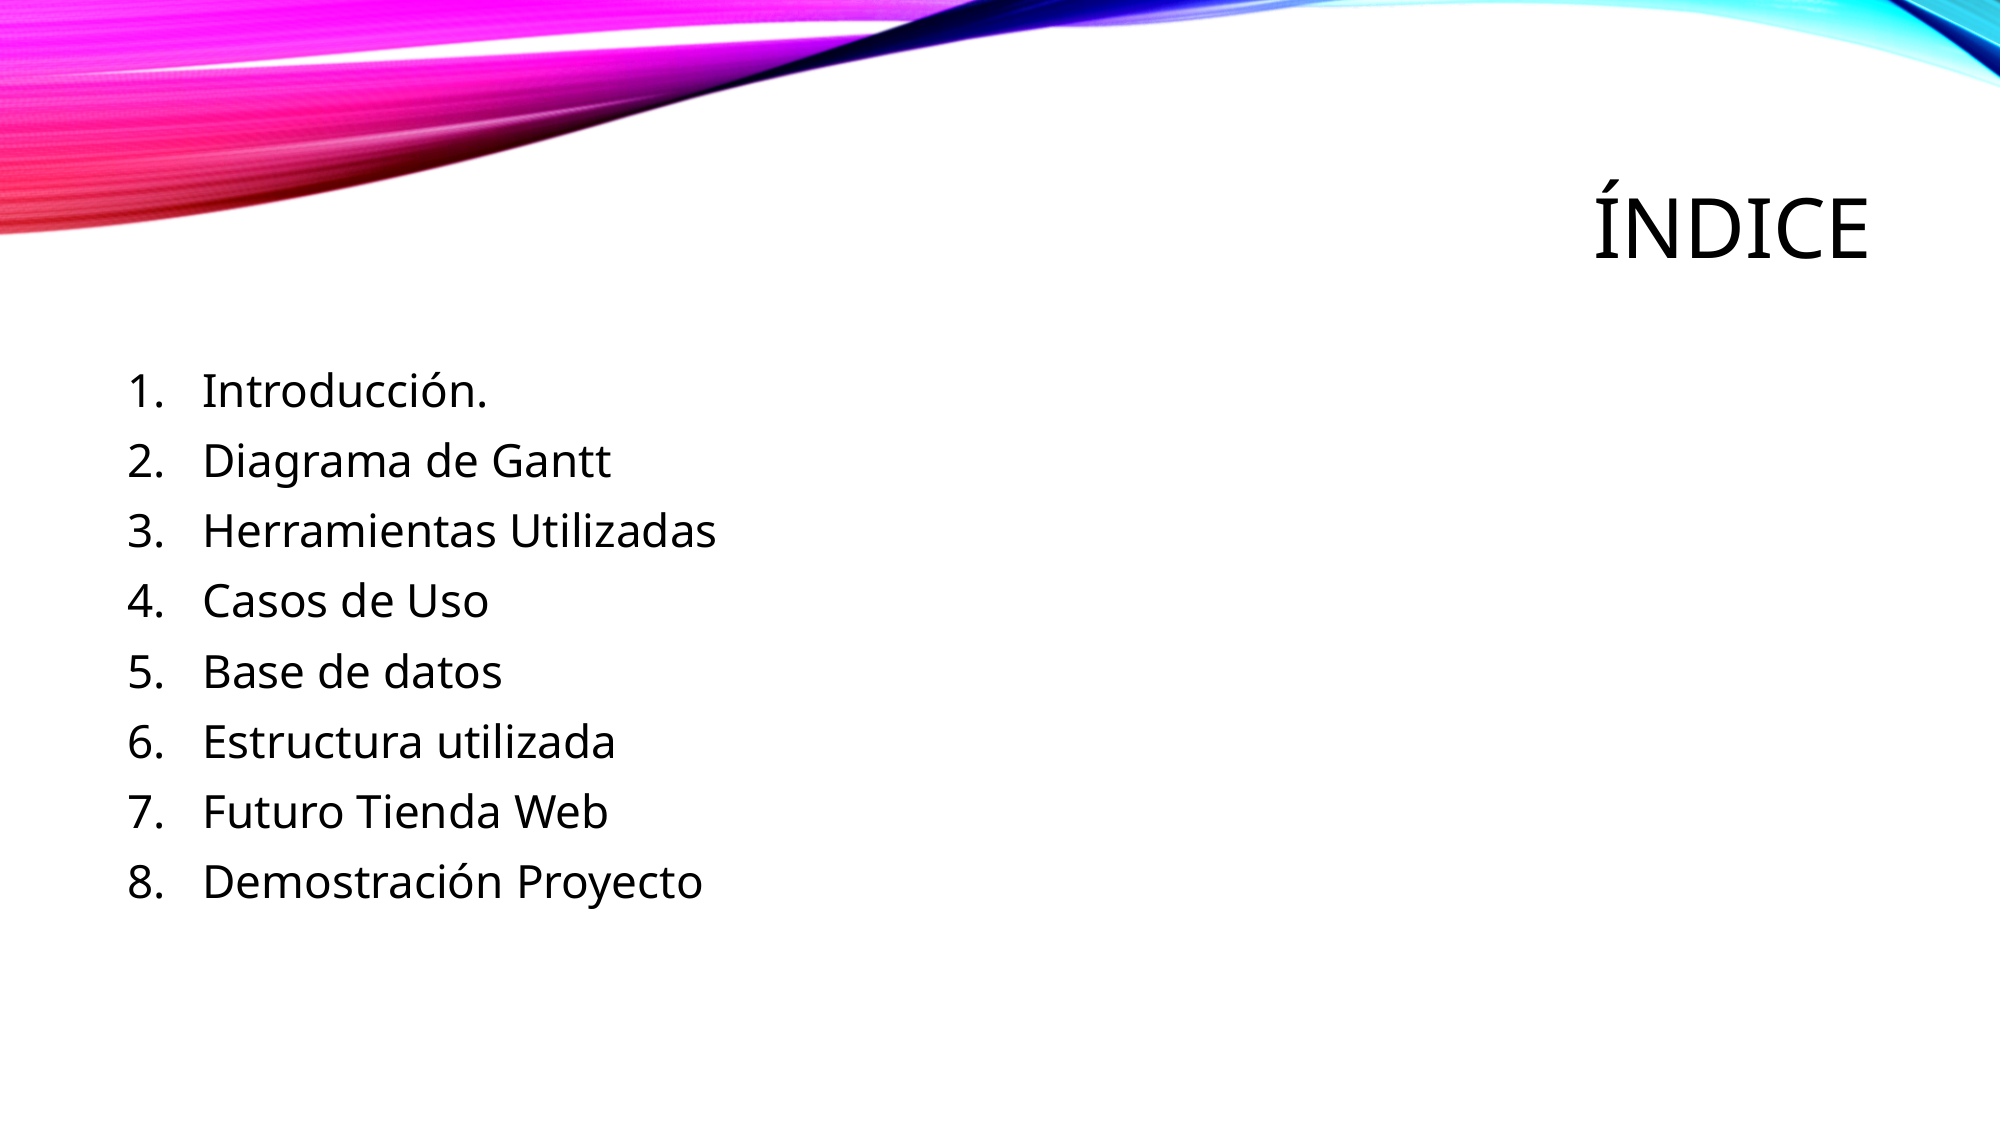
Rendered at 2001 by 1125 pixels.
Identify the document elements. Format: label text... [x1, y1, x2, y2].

title Índice [474, 125, 1888, 338]
picture [1890, 0, 2000, 75]
list Introducción. Diagrama de Gantt Herramientas Utilizadas Casos de Uso Base de datos Estructura utilizada Futuro Tienda Web Demostración Proyecto [112, 360, 1888, 1021]
picture [0, 0, 2000, 237]
picture [1910, 0, 2000, 45]
